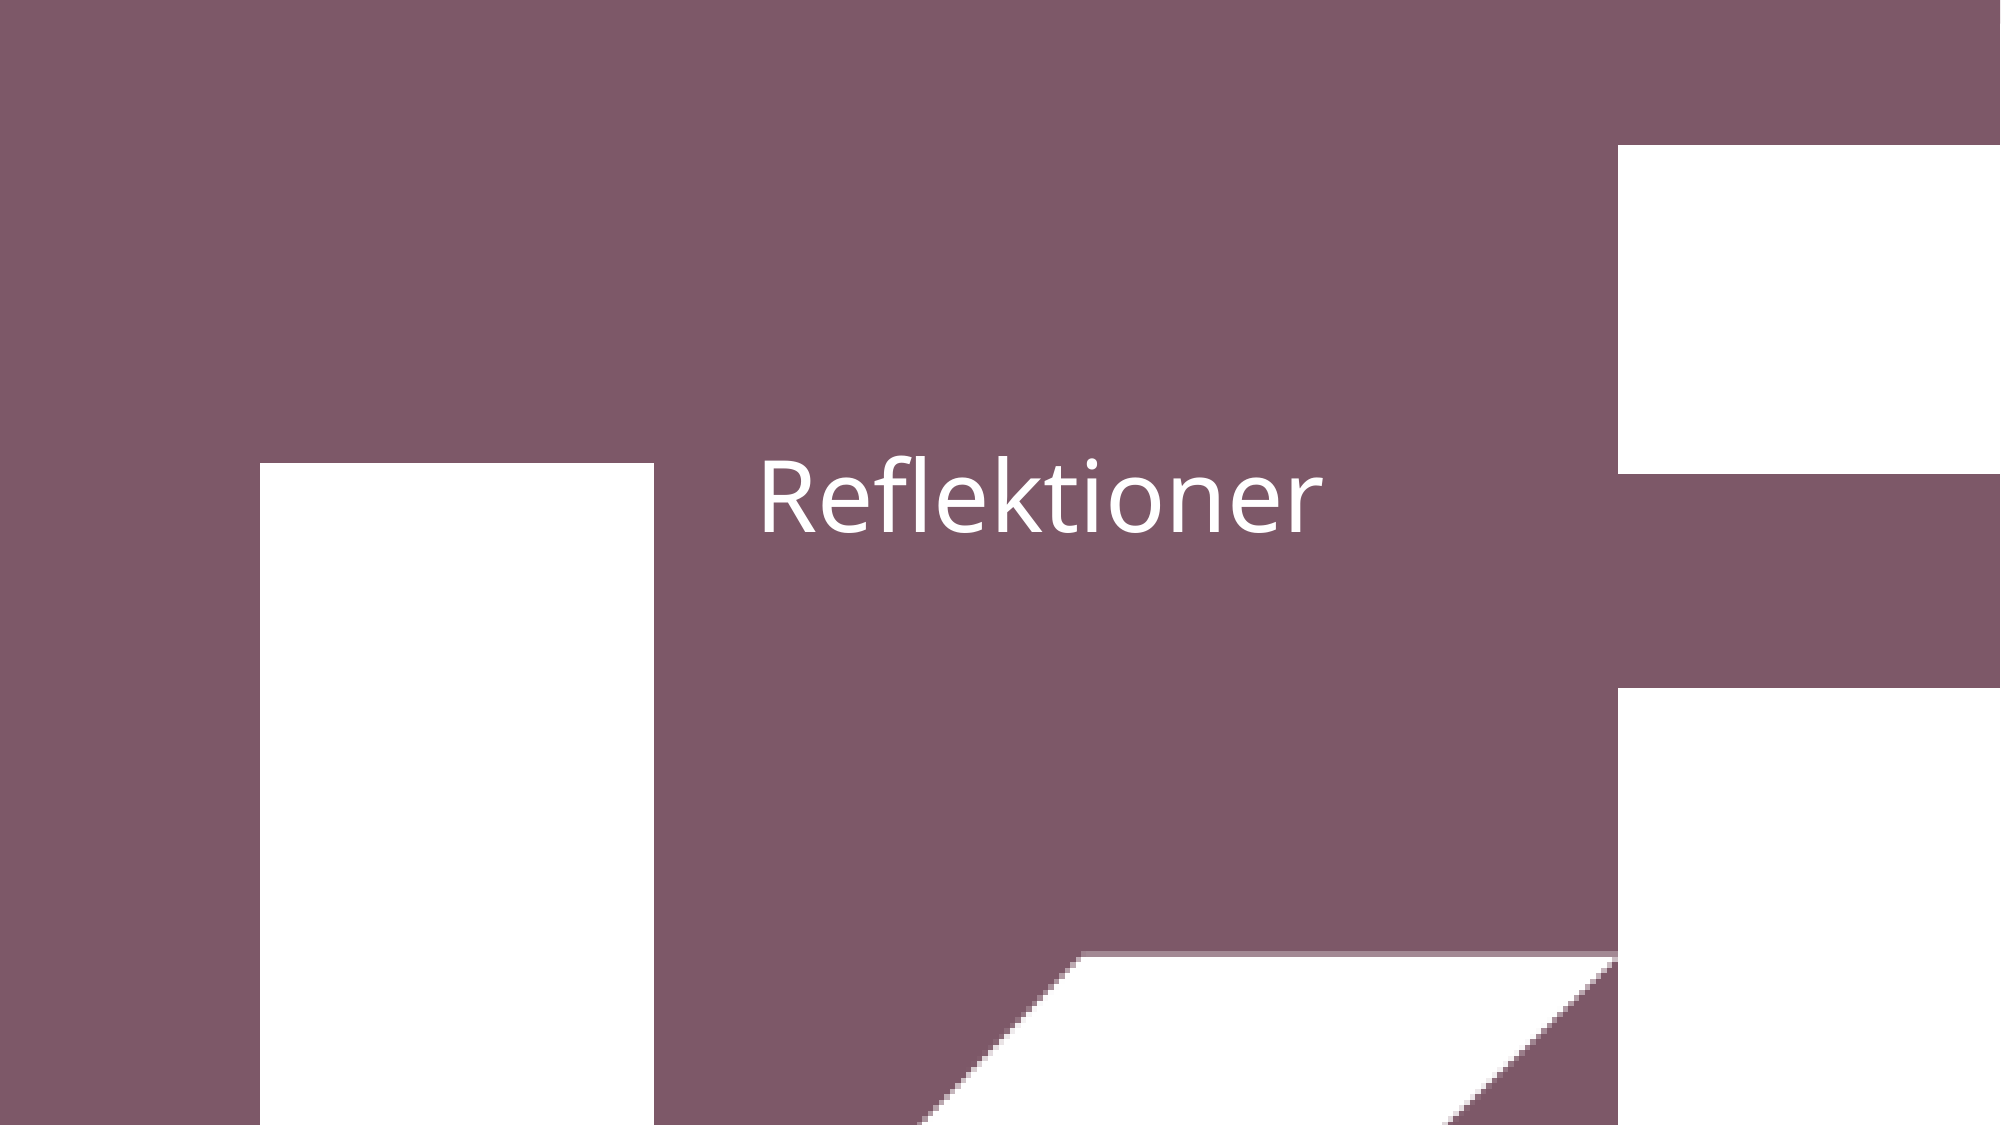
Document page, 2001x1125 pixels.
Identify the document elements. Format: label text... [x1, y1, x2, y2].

title Reflektioner [740, 438, 1502, 840]
